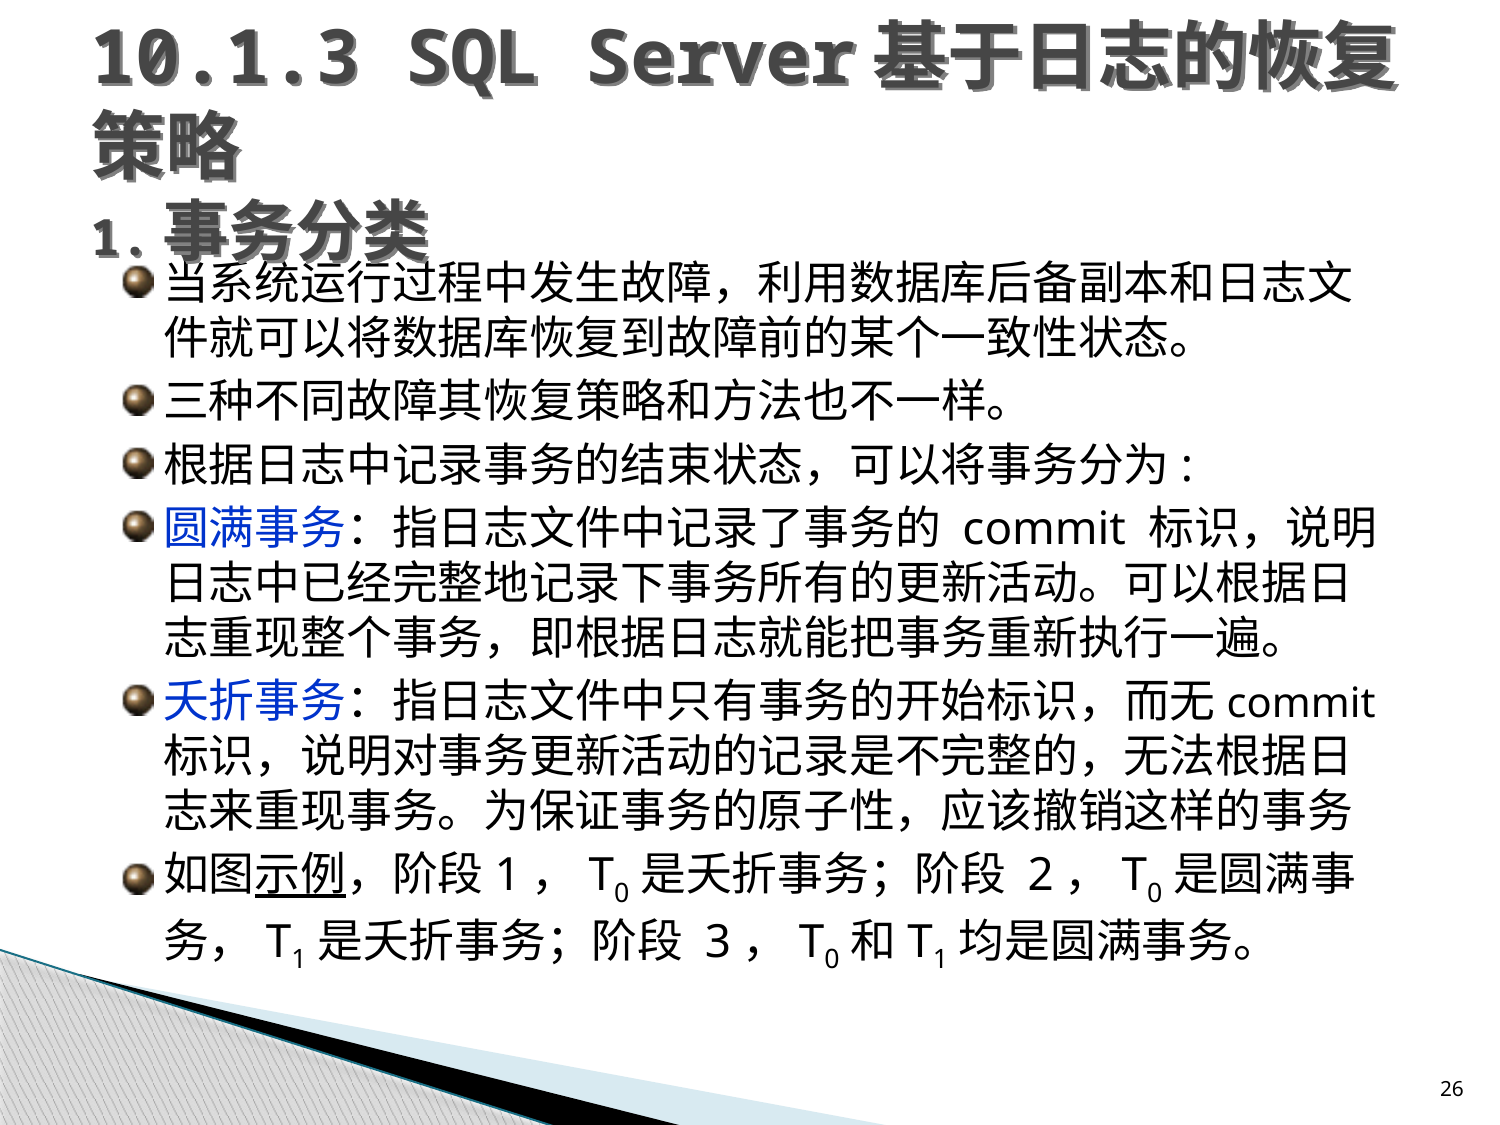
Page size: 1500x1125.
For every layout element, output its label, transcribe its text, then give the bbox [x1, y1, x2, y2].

picture [121, 509, 154, 542]
slide_number 26 [1418, 1051, 1479, 1112]
picture [121, 862, 154, 895]
list 当系统运行过程中发生故障，利用数据库后备副本和日志文件就可以将数据库恢复到故障前的某个一致性状态。 三种不同故障其恢复策略和方法也不一样。 根据日志中记录事务的结束状态，可以将事务分为: 圆满事务：指日志文件中记录了事务的 commit 标识，说明日志中已经完整地记录下事务所有的更新活动。可以根据日志重现整个事务，即根据日志就能把事务重新执行一遍。 夭折事务：指日志文件中只有事务的开始标识，而无commit标识，说明对事务更新活动的记录是不完整的，无法根据日志来重现事务。为保证事务的原子性，应该撤销这样的事务 如图示例，阶段1，T0是夭折事务；阶段 2，T0是圆满事务，T1是夭折事务；阶段 3，T0和T1均是圆满事务。 [88, 246, 1399, 979]
picture [121, 383, 154, 416]
title 10.1.3 SQL Server基于日志的恢复策略 1.事务分类 [75, 45, 1425, 233]
picture [121, 446, 154, 479]
picture [121, 683, 154, 716]
picture [121, 264, 154, 298]
